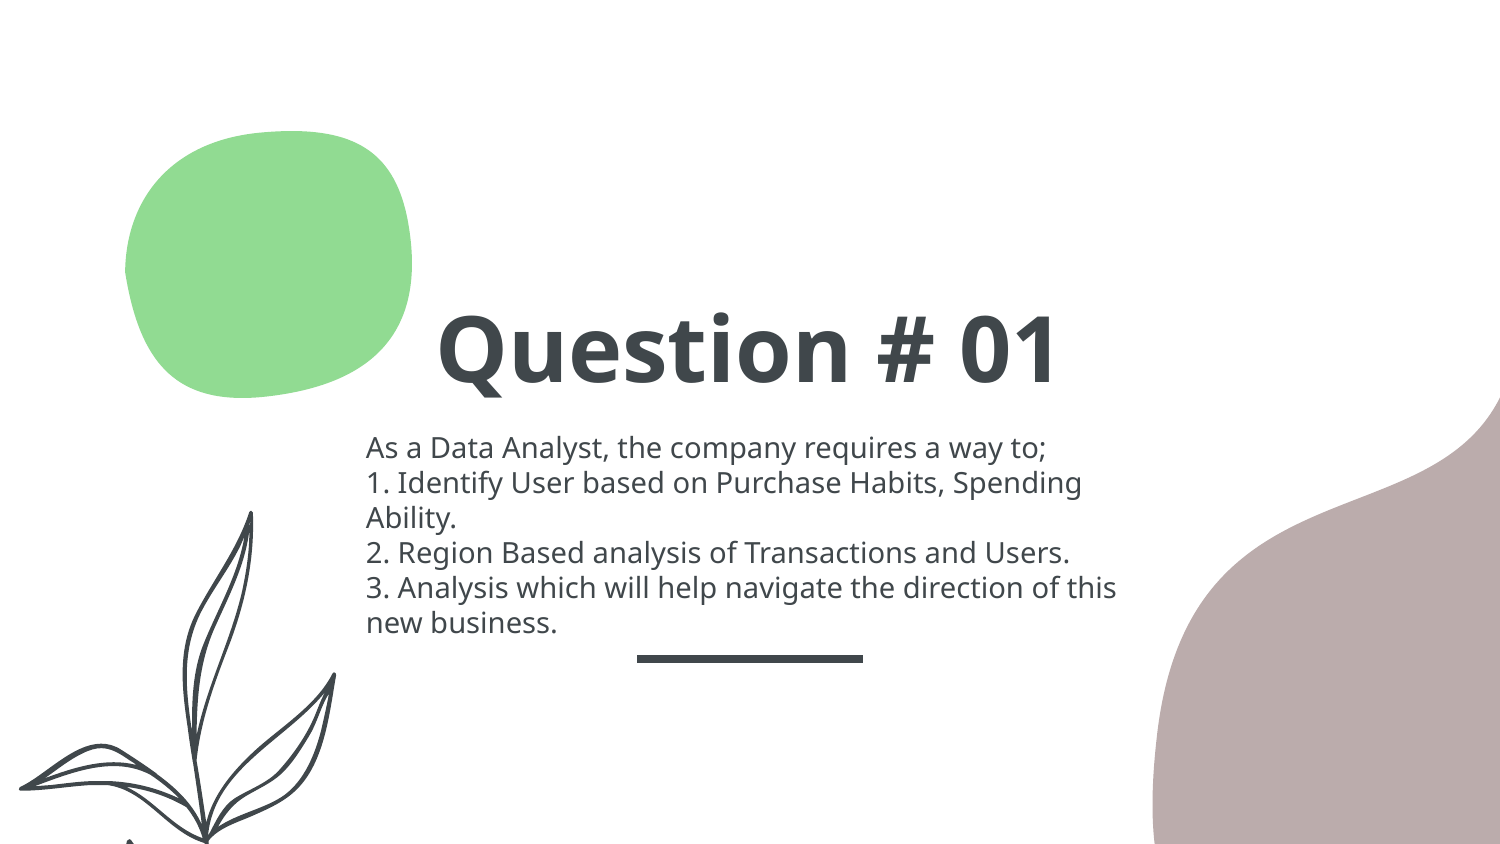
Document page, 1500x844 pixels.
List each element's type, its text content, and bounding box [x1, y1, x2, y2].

text_box As a Data Analyst, the company requires a way to; 1. Identify User based on Purchase Habits, Spending Ability. 2. Region Based analysis of Transactions and Users. 3. Analysis which will help navigate the direction of this new business. [326, 421, 1174, 647]
text_box [636, 654, 864, 664]
title Question # 01 [257, 318, 1243, 526]
